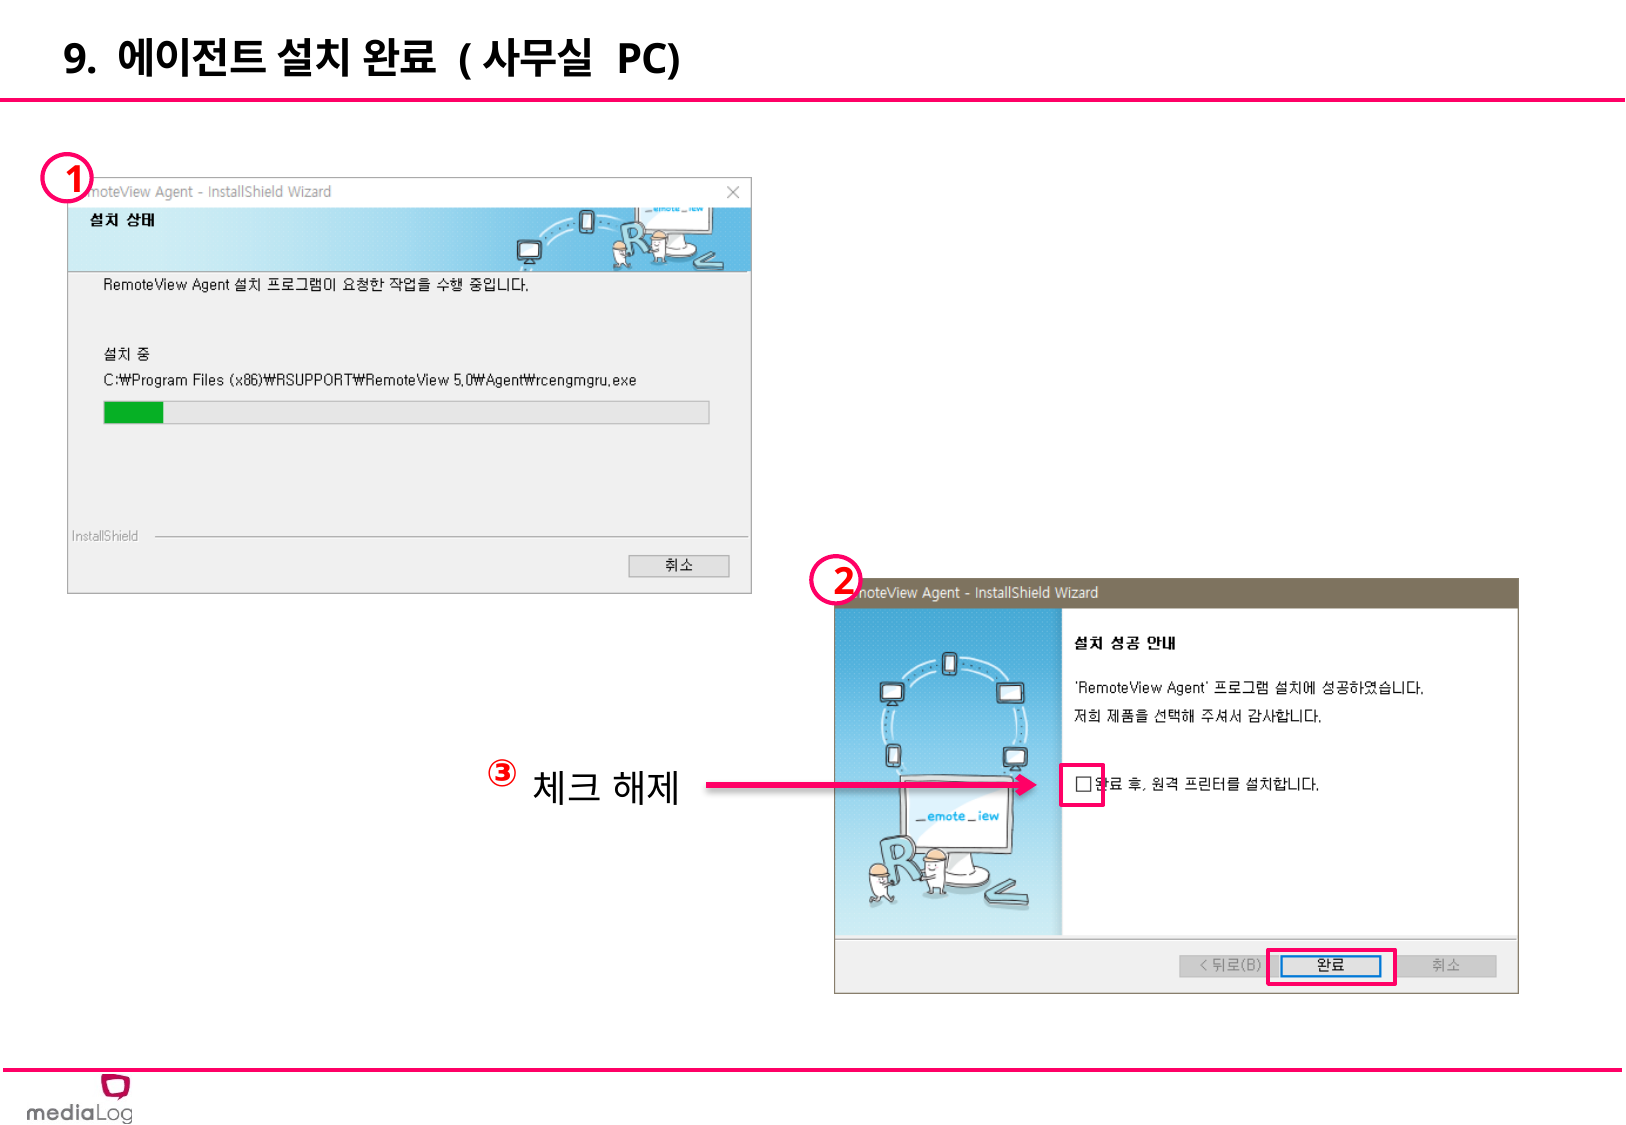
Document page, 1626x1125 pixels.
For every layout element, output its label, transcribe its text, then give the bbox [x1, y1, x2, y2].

text_box 체크 해제 [500, 757, 697, 818]
picture [27, 1074, 132, 1124]
text_box ③ [471, 741, 533, 802]
picture [66, 177, 752, 594]
picture [834, 577, 1519, 994]
text_box 9. 에이전트 설치 완료 (사무실 PC) [48, 22, 1177, 96]
text_box 1 [40, 152, 94, 203]
text_box 2 [809, 554, 863, 605]
